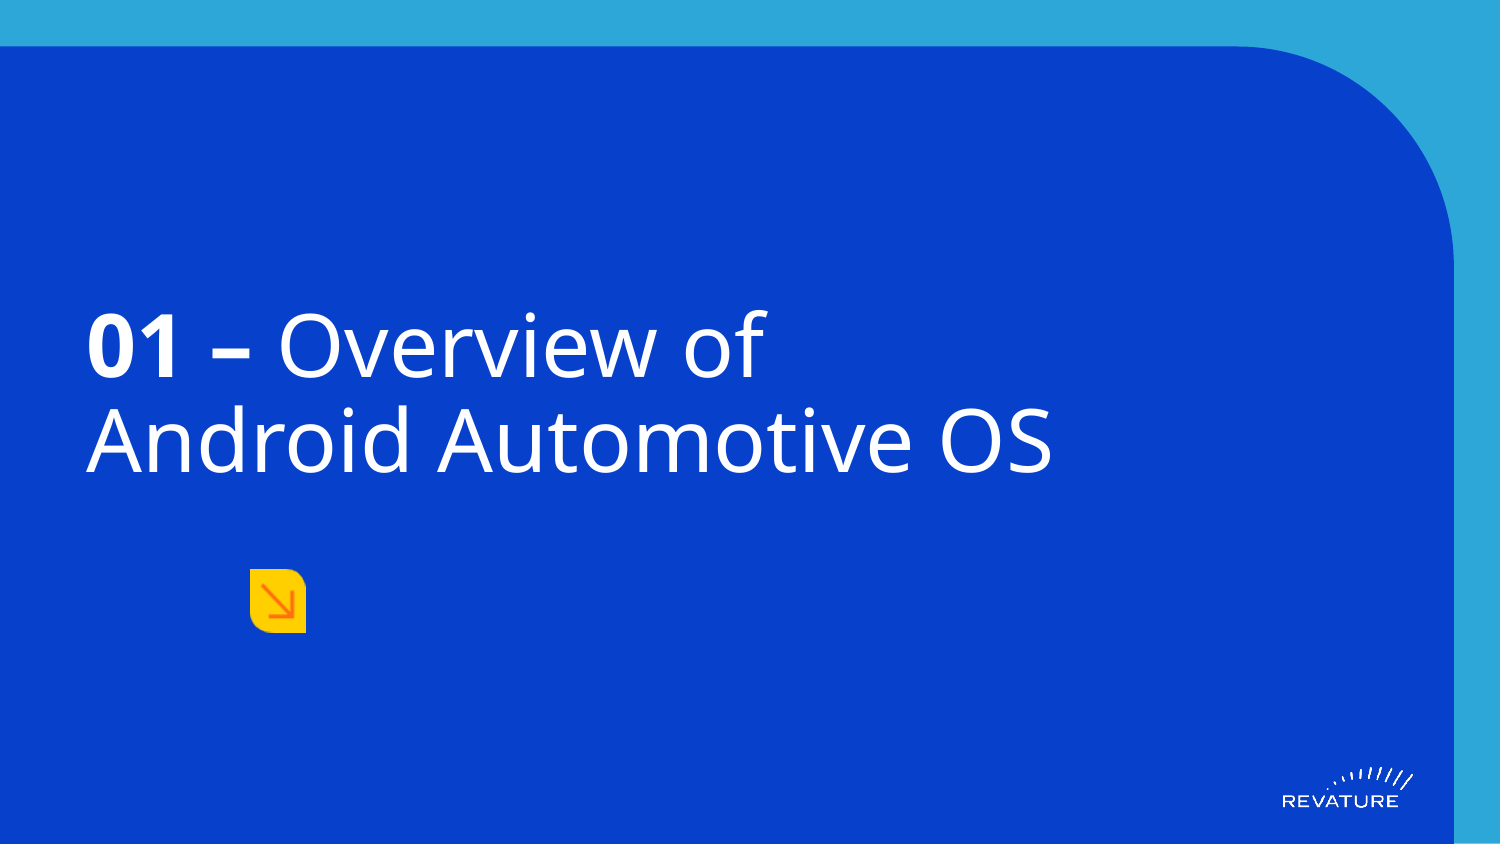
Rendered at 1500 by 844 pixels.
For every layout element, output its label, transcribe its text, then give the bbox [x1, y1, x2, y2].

title 01 – Overview of Android Automotive OS [86, 302, 1077, 601]
picture [250, 569, 306, 633]
